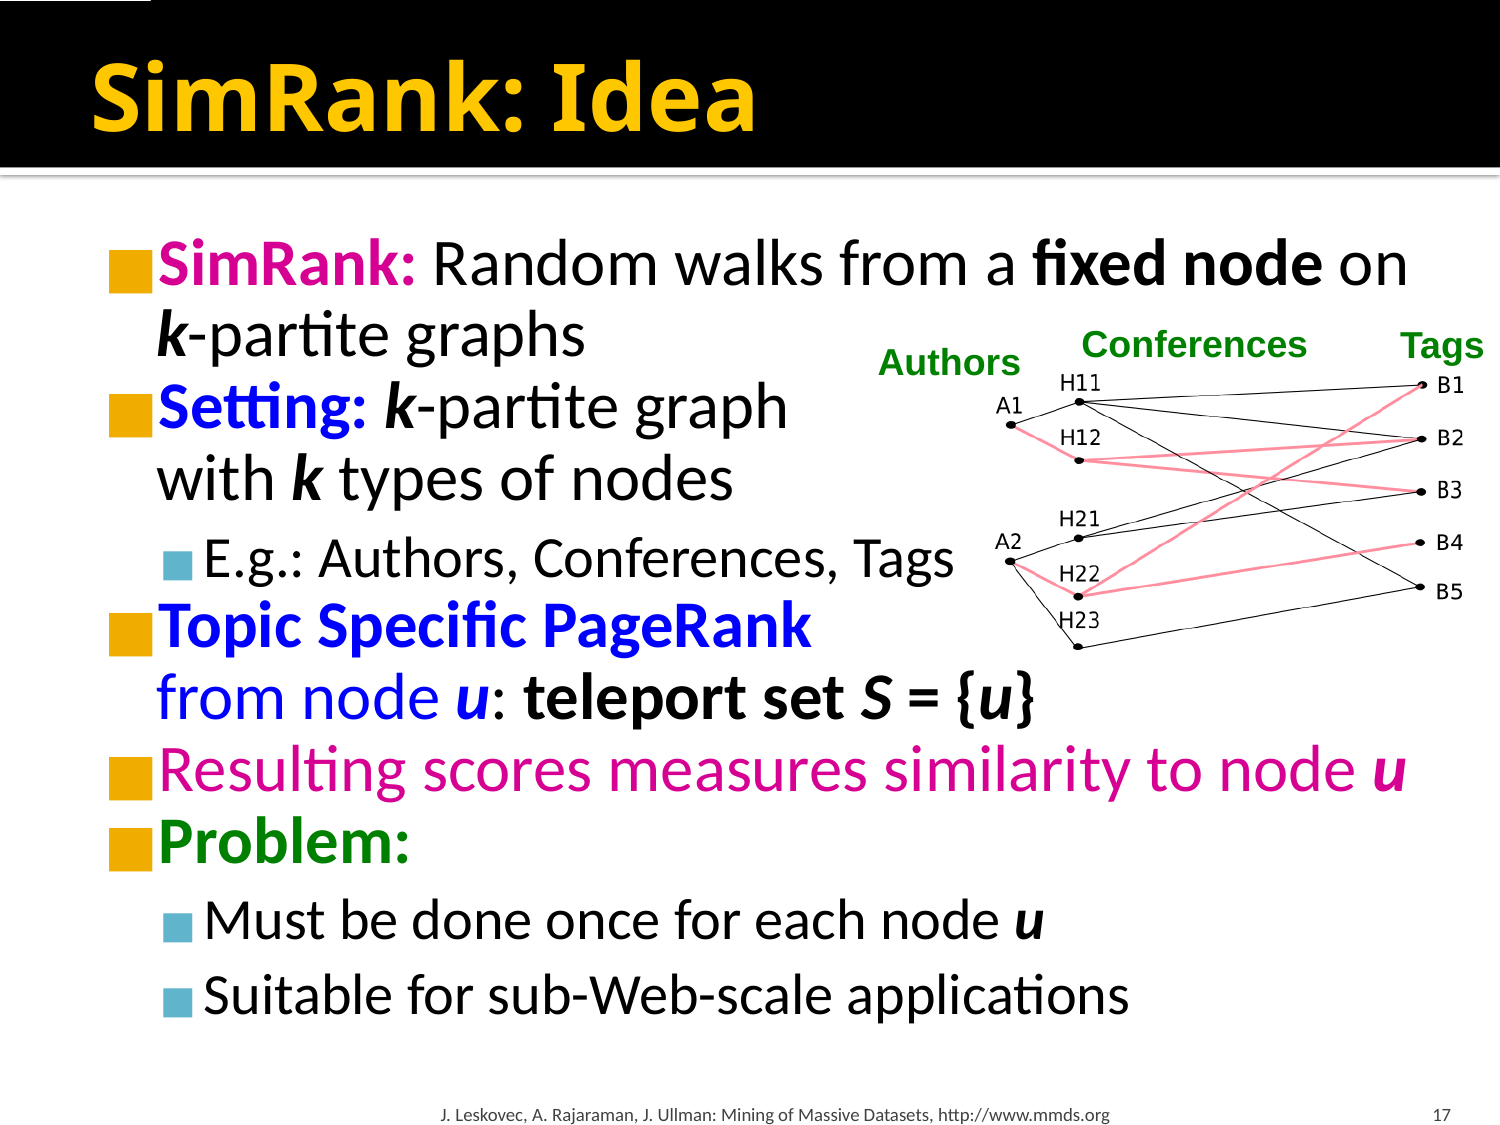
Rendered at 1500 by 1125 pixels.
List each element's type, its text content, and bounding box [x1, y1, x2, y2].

footer J. Leskovec, A. Rajaraman, J. Ullman: Mining of Massive Datasets, http://www.mmds.org [433, 1080, 1337, 1125]
text_box Tags [1385, 313, 1500, 374]
picture [995, 374, 1463, 651]
slide_number ‹#› [1345, 1080, 1467, 1125]
text_box Conferences [1066, 312, 1326, 373]
title SimRank: Idea [75, 12, 1425, 175]
text_box Authors [862, 330, 1038, 391]
list SimRank: Random walks from a fixed node on k-partite graphs Setting: k-partite graph with k types of nodes E.g.: Authors, Conferences, Tags Topic Specific PageRank from node u: teleport set S = {u} Resulting scores measures similarity to node u Problem: Must be done once for each node u Suitable for sub-Web-scale applications [75, 212, 1475, 1125]
